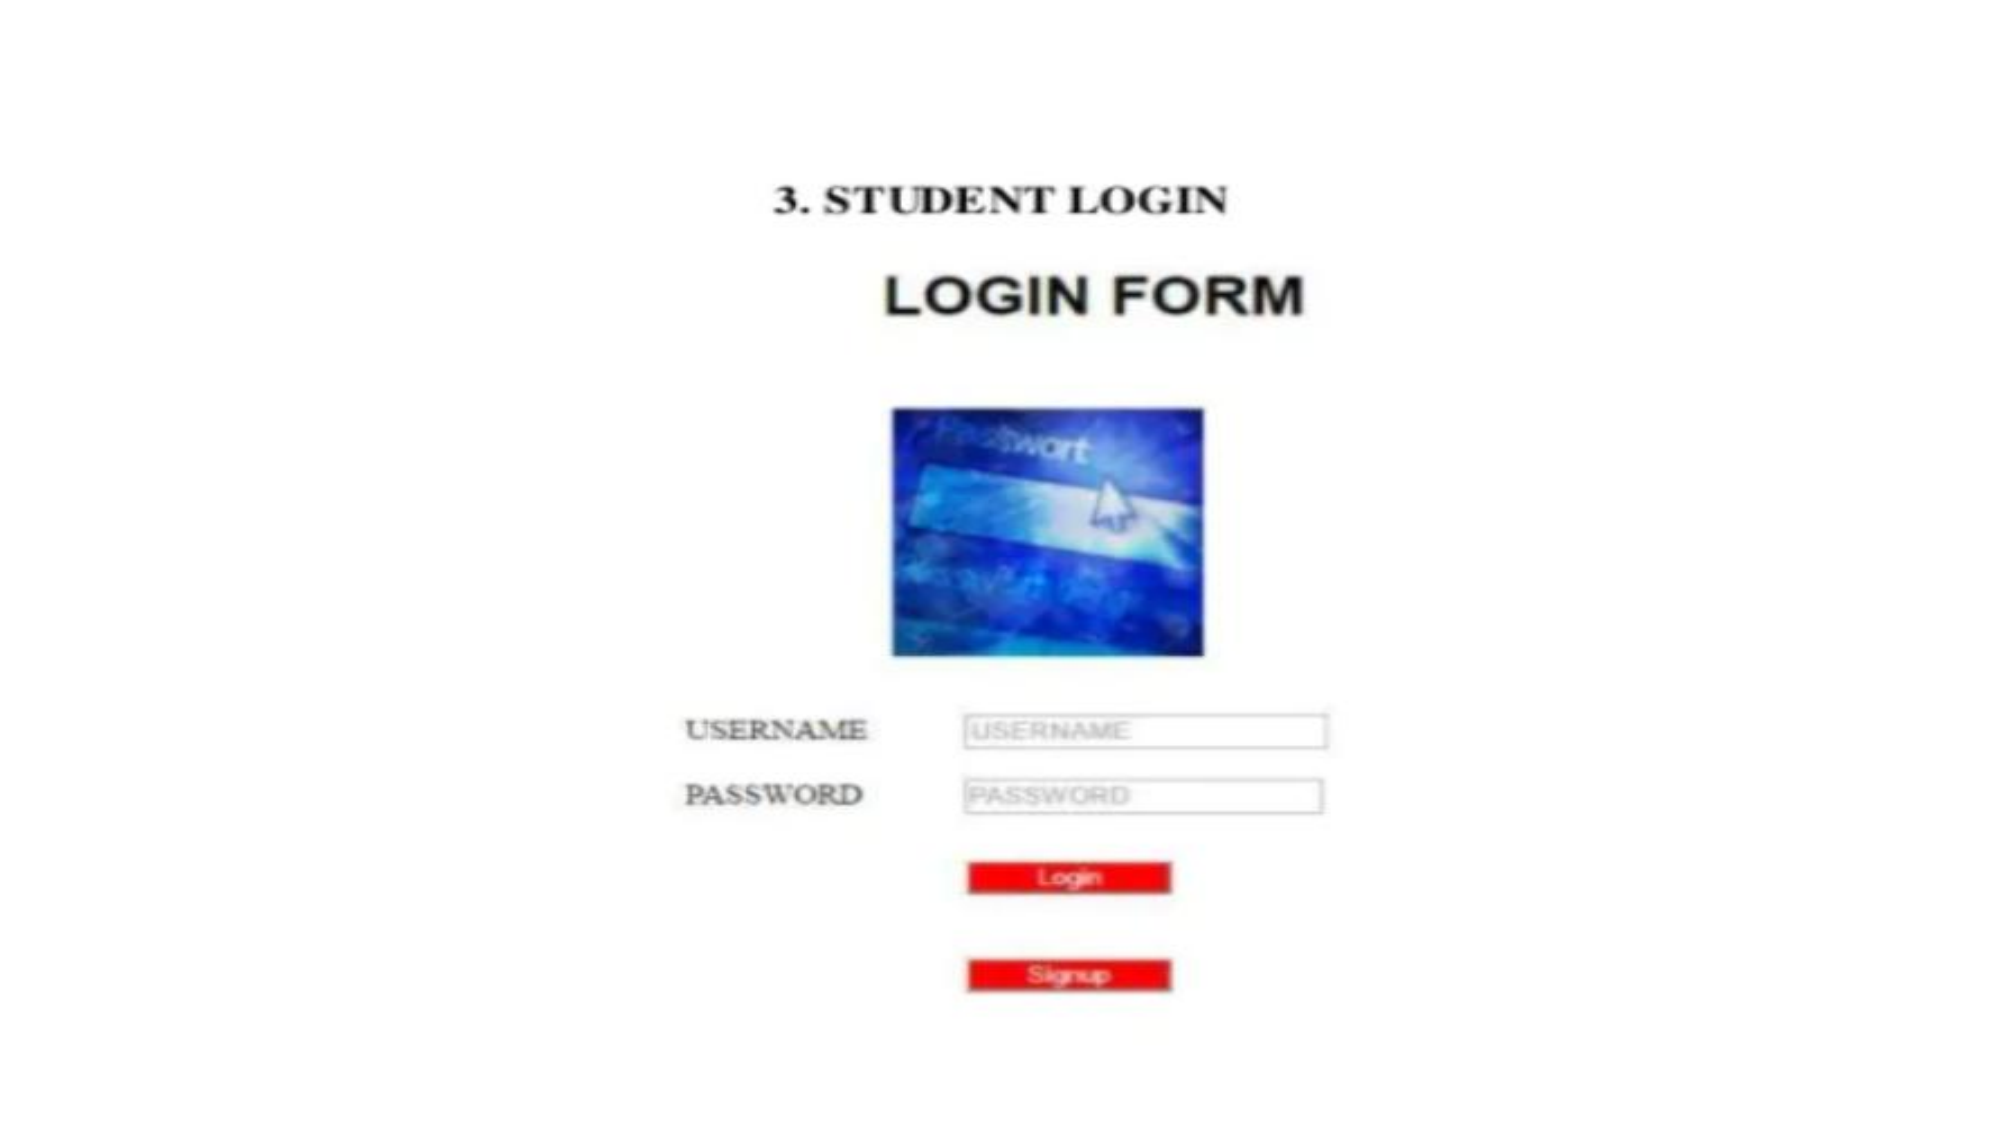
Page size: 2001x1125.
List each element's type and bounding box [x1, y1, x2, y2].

list [558, 127, 1522, 1069]
